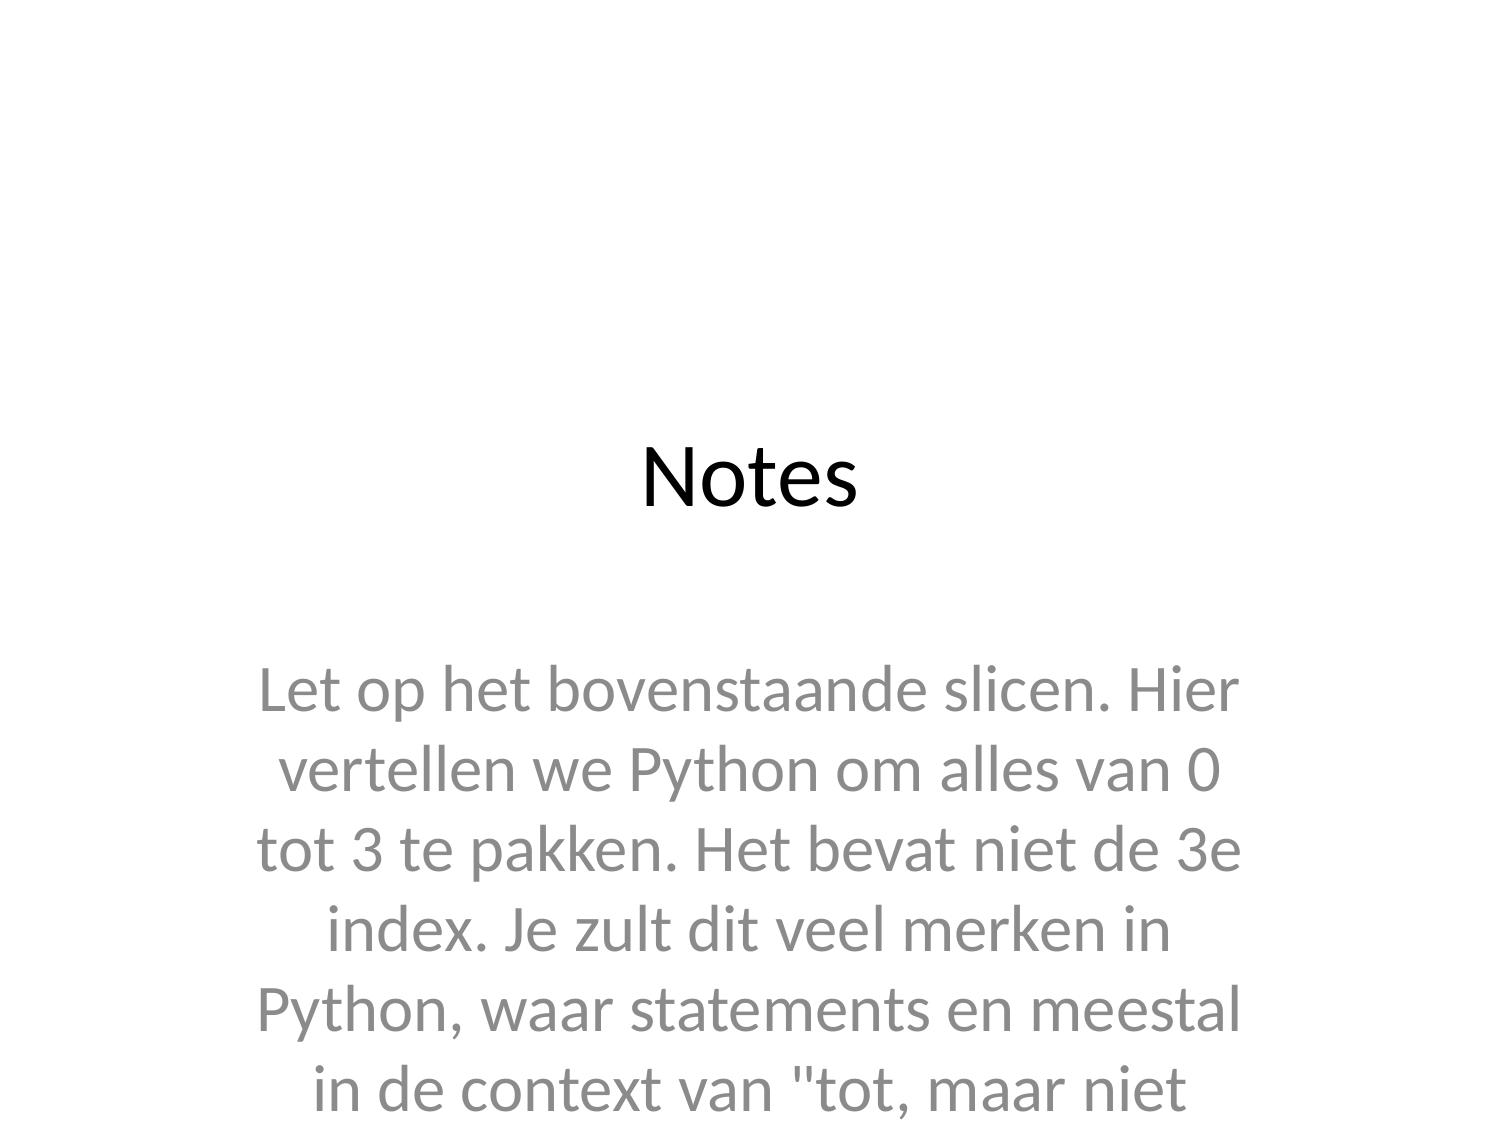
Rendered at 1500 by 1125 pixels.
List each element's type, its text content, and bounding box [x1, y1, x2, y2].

title Notes [112, 349, 1388, 591]
subtitle Let op het bovenstaande slicen. Hier vertellen we Python om alles van 0 tot 3 te pakken. Het bevat niet de 3e index. Je zult dit veel merken in Python, waar statements en meestal in de context van "tot, maar niet inclusief" staan. [225, 637, 1275, 925]
